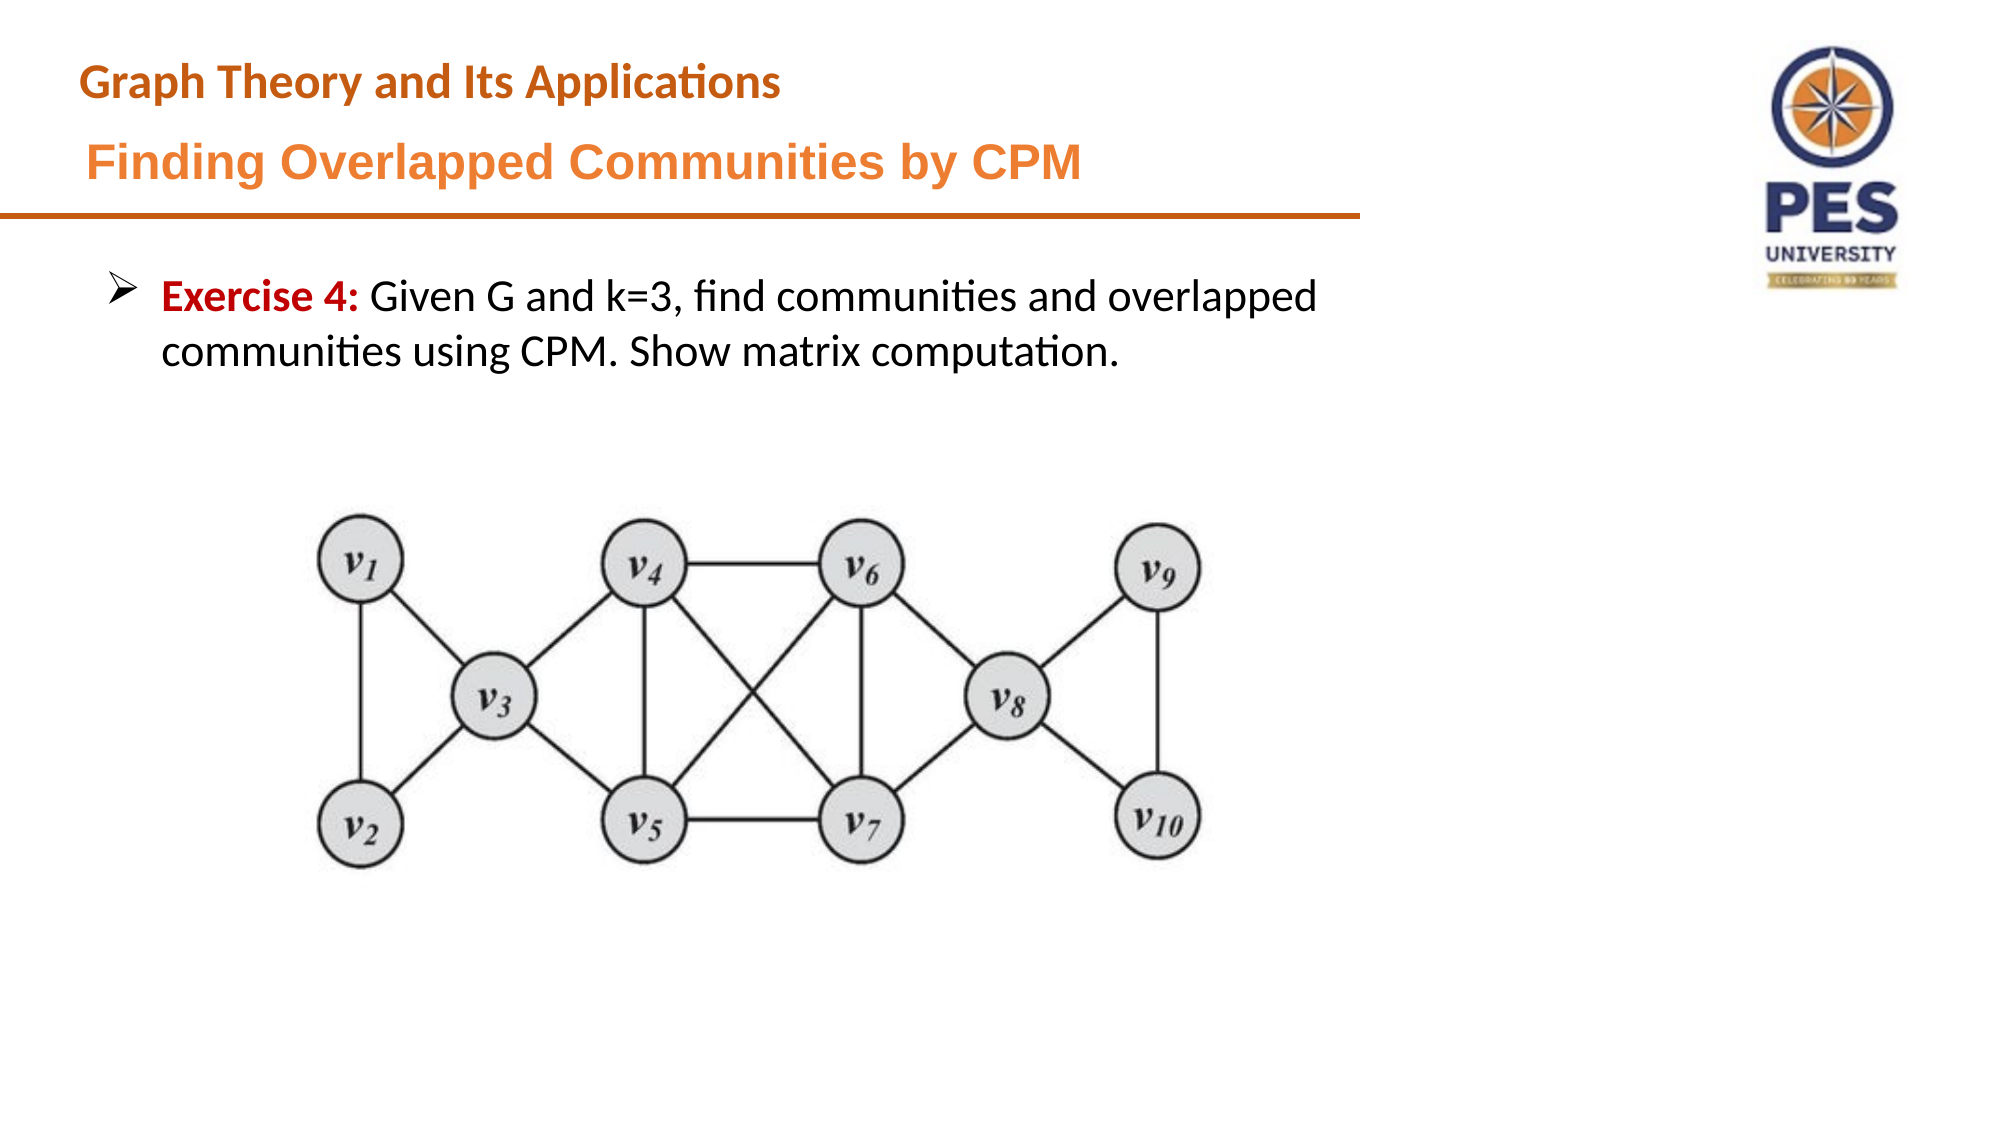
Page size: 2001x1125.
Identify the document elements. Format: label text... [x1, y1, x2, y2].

picture [1730, 40, 1932, 297]
picture [293, 480, 1224, 891]
text_box Graph Theory and Its Applications [64, 41, 1295, 117]
text_box Finding Overlapped Communities by CPM [71, 122, 1384, 198]
list Exercise 4: Given G and k=3, find communities and overlapped communities using CPM. Show matrix computation. [71, 258, 1513, 446]
